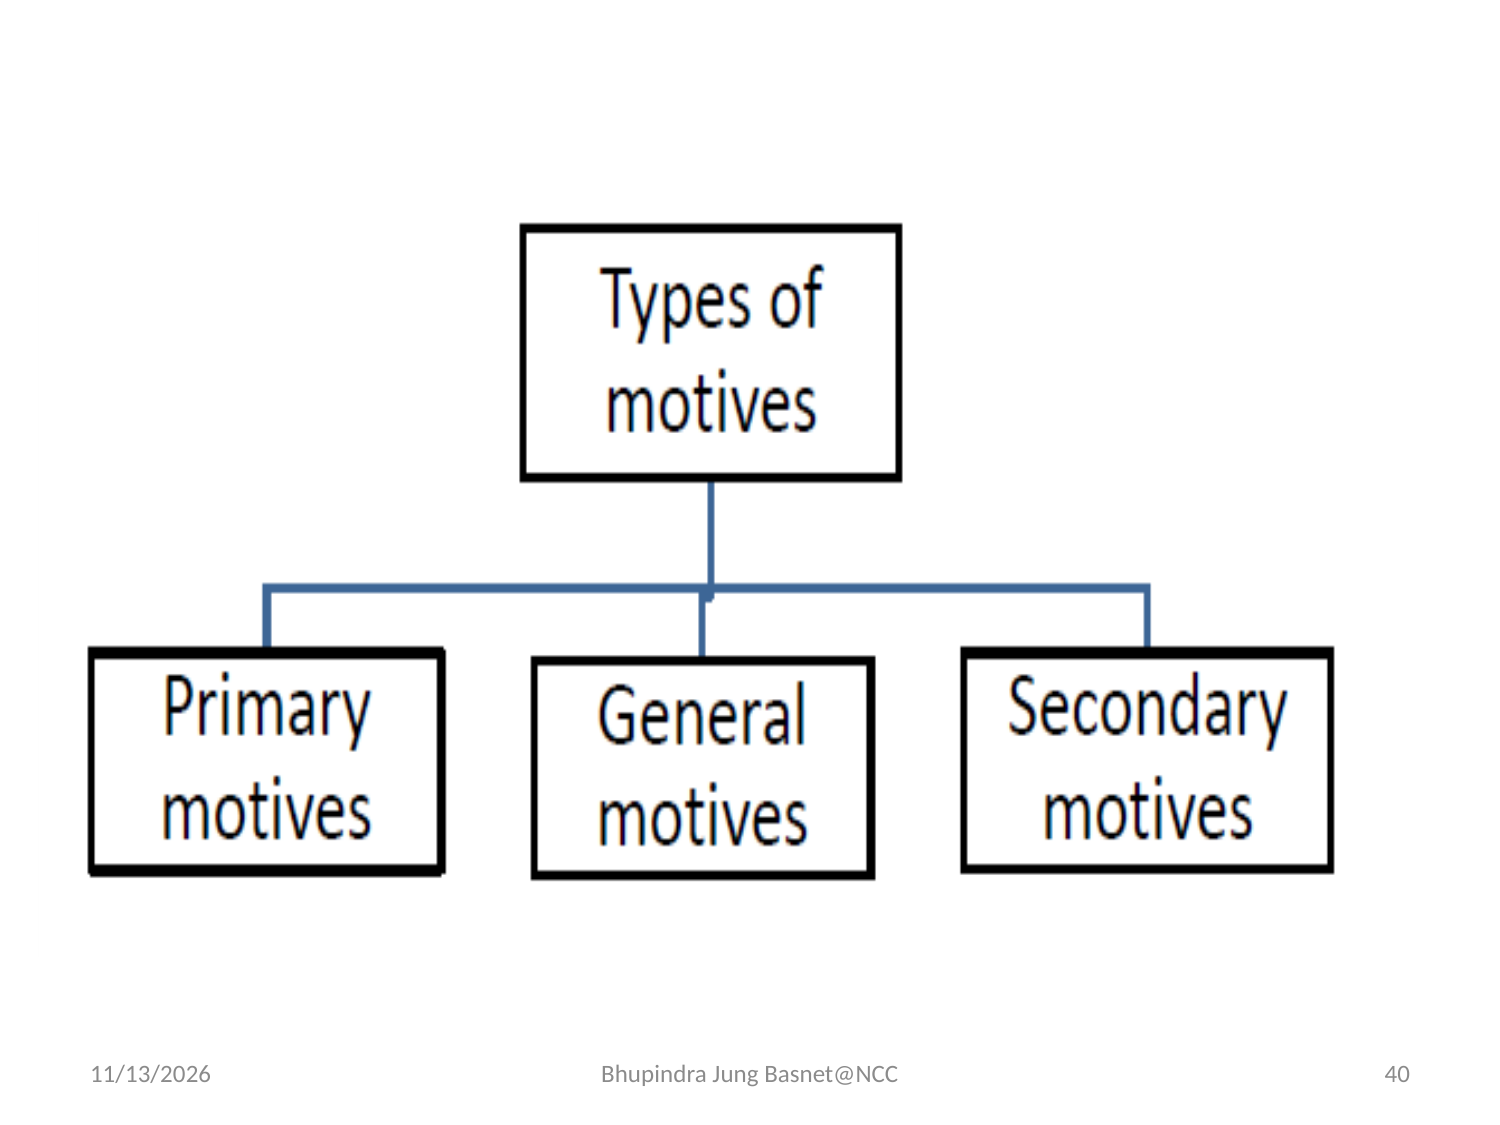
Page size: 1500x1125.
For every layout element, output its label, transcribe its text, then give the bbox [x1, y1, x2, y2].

footer Bhupindra Jung Basnet@NCC [512, 1042, 988, 1103]
slide_number 40 [1074, 1042, 1425, 1103]
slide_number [75, 1042, 425, 1103]
picture [37, 212, 1413, 957]
